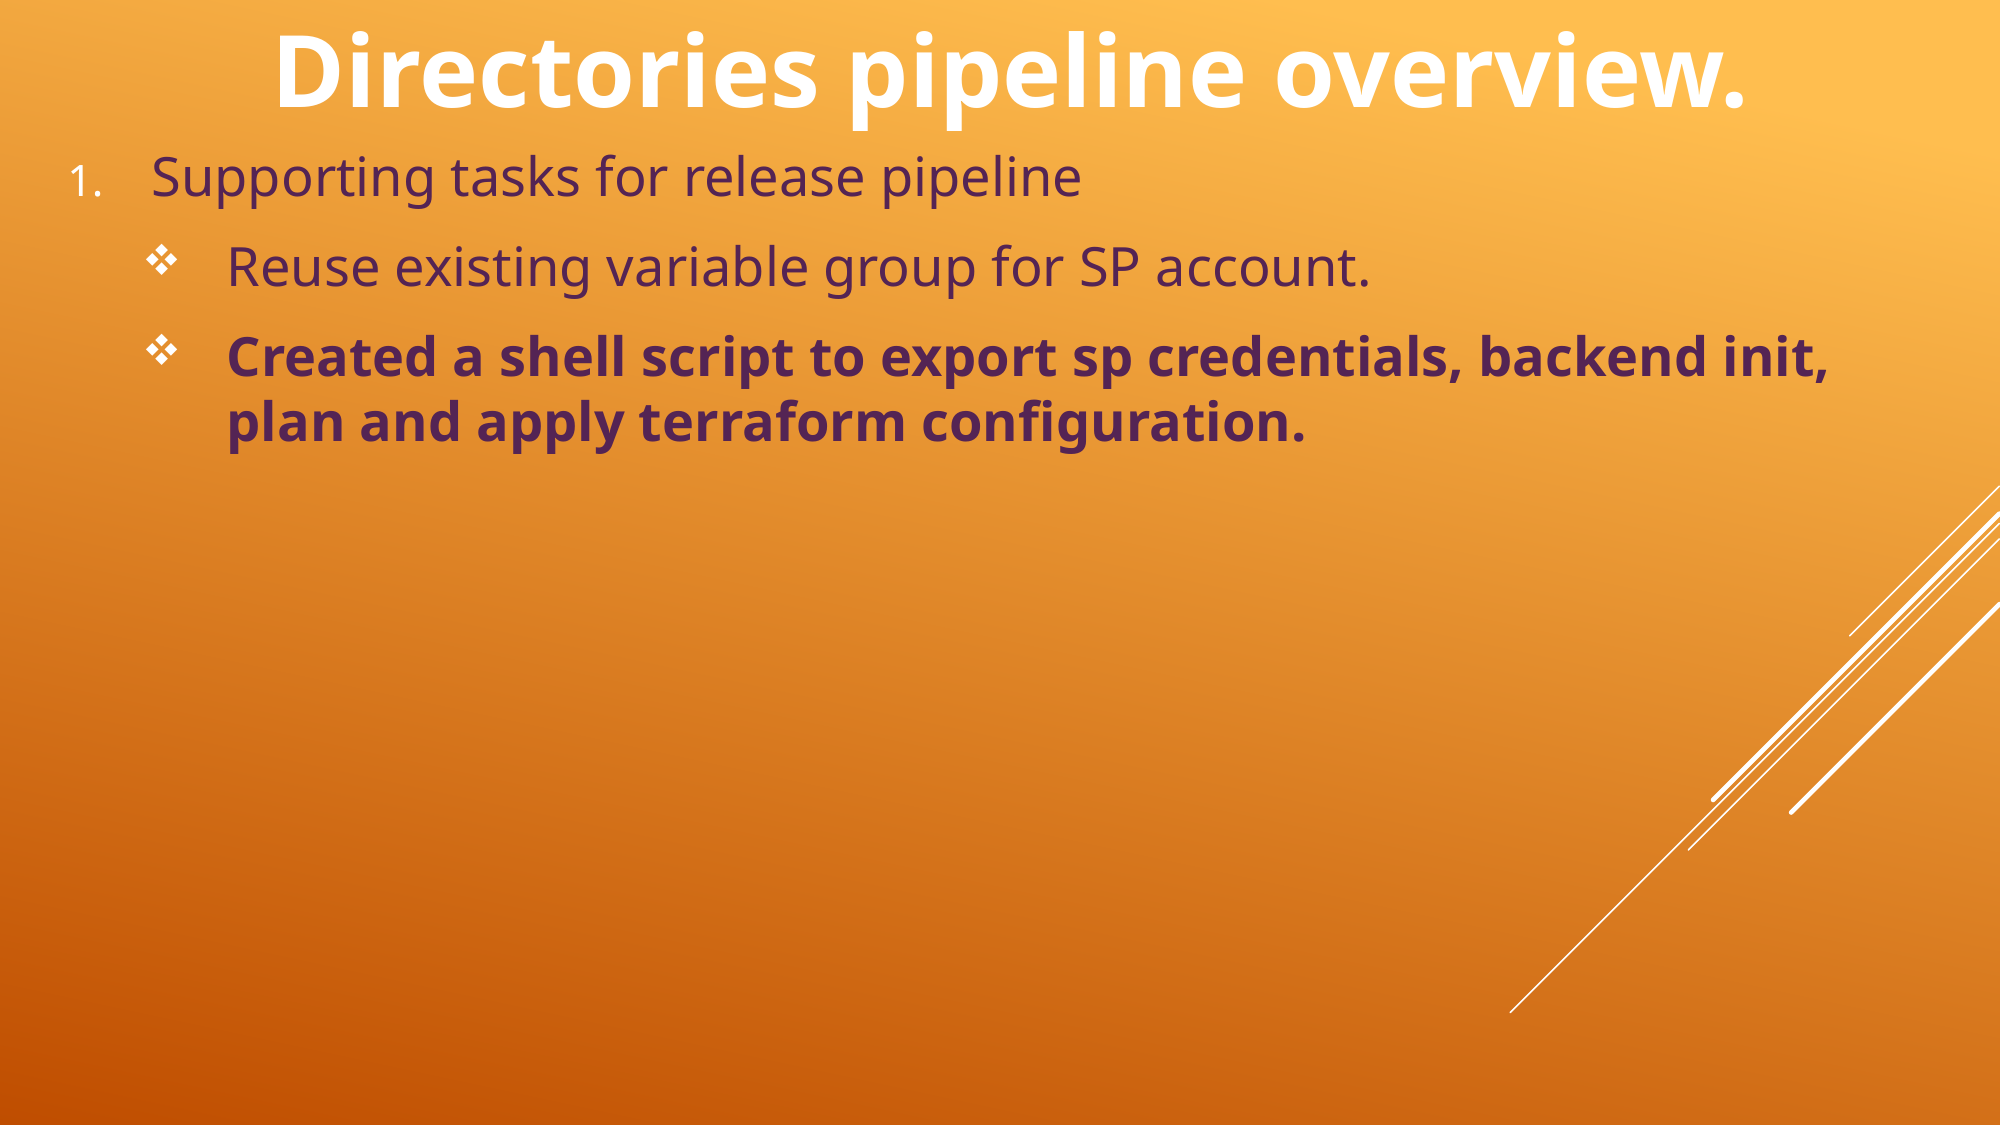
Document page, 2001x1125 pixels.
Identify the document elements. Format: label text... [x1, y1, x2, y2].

text_box [973, 162, 1930, 1032]
list Supporting tasks for release pipeline Reuse existing variable group for SP account. Created a shell script to export sp credentials, backend init, plan and apply terraform configuration. [52, 135, 1930, 1060]
title Directories pipeline overview. [112, 24, 1910, 135]
